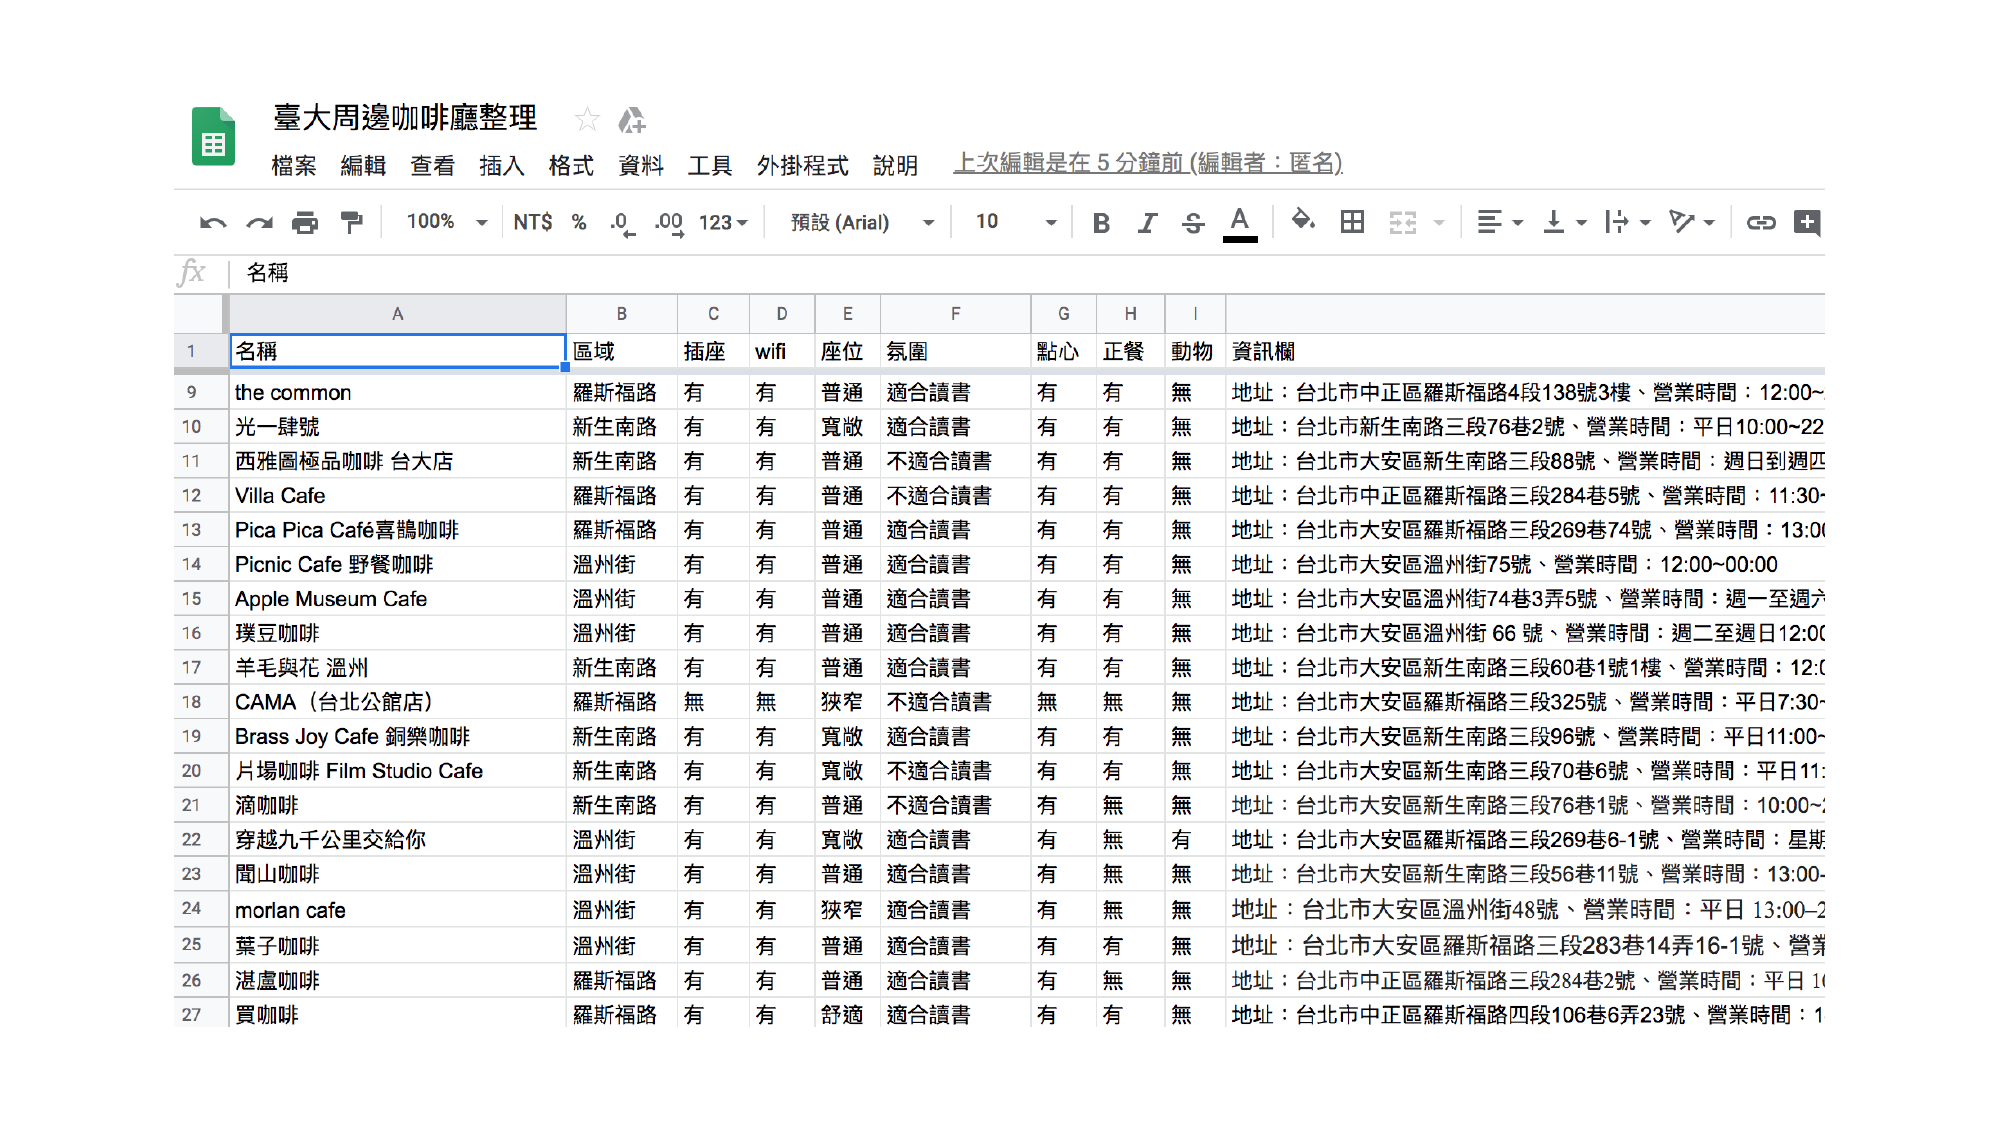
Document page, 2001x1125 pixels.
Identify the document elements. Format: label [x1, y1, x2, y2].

picture [174, 98, 1825, 1027]
